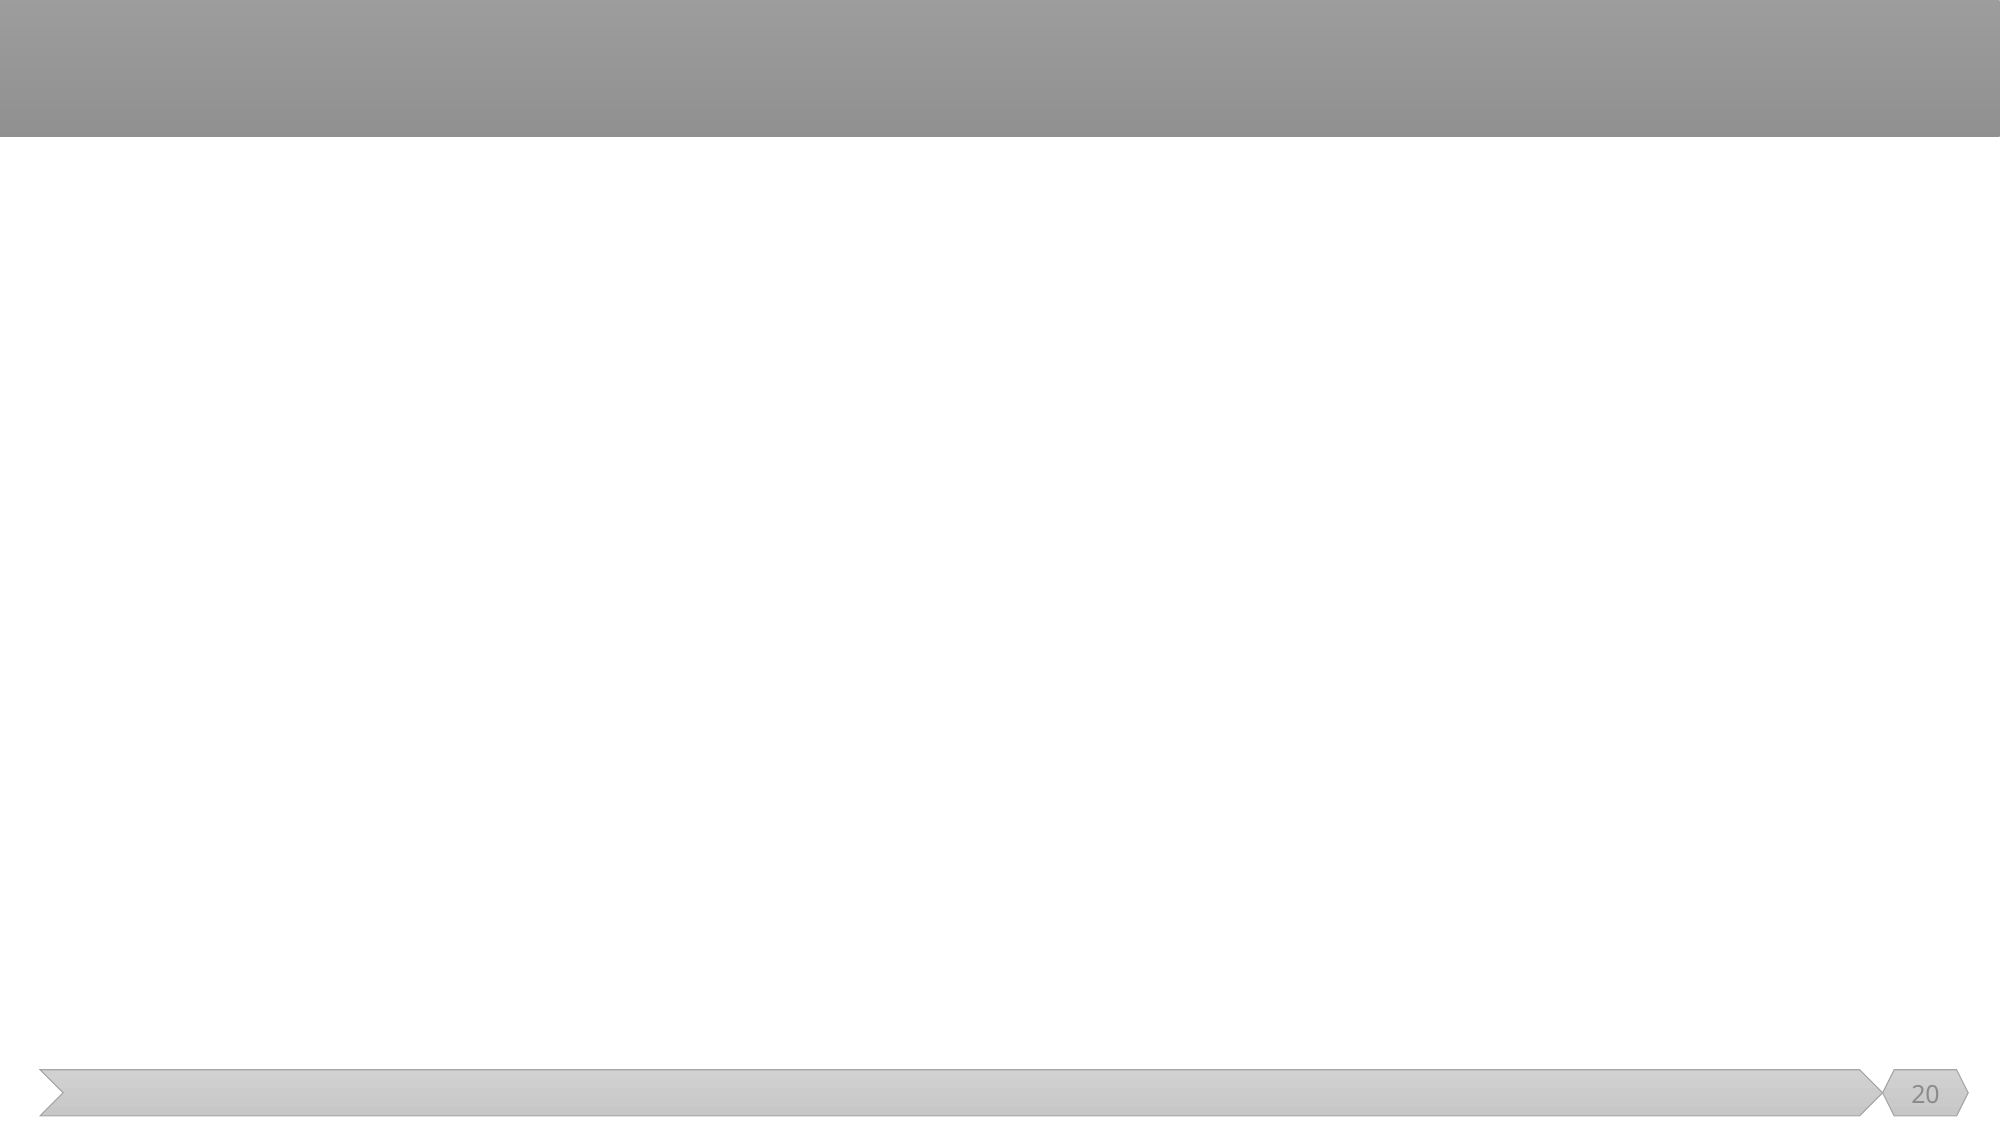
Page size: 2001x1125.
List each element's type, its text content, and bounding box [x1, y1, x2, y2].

slide_number 20 [1882, 1065, 1969, 1125]
